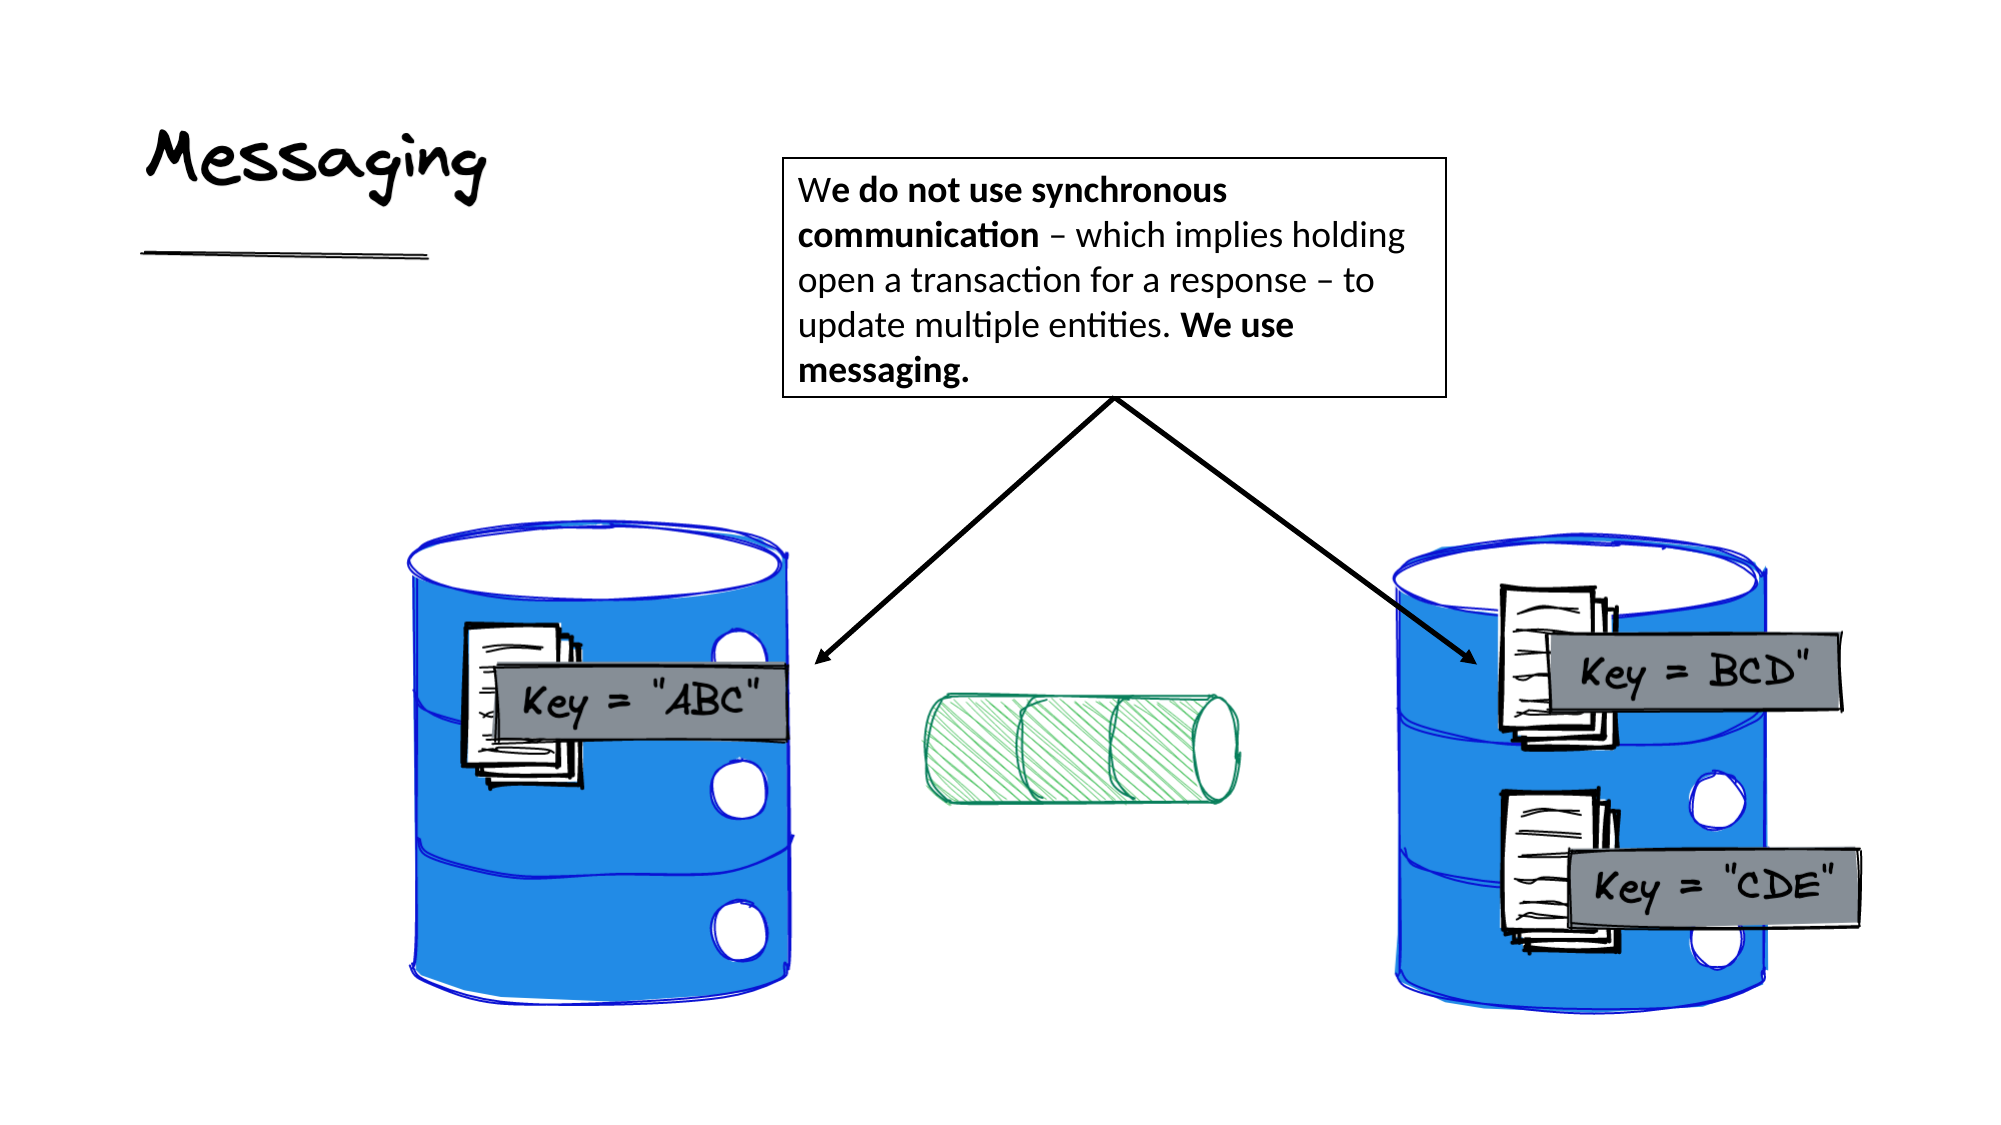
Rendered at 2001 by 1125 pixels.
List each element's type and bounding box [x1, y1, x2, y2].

text_box [1115, 399, 1478, 665]
picture [121, 92, 1879, 1033]
text_box [814, 399, 1115, 665]
